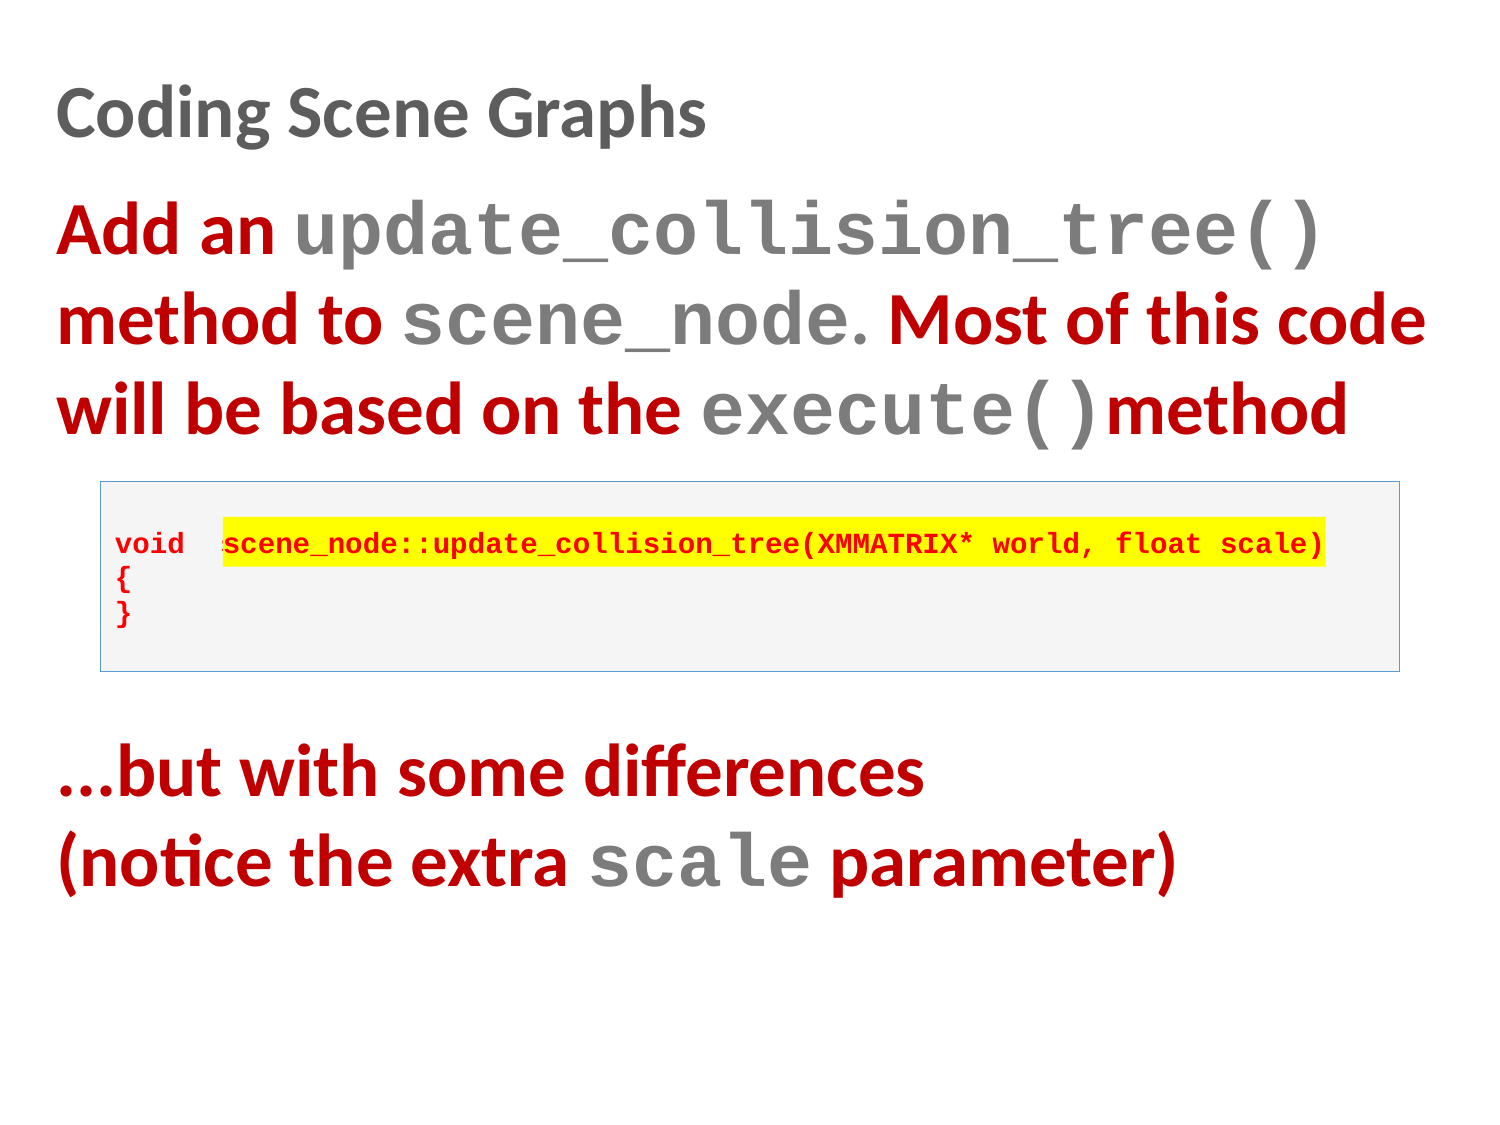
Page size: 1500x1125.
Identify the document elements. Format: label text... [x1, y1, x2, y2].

text_box Add an update_collision_tree() method to scene_node. Most of this code will be based on the execute()method [41, 171, 1500, 457]
text_box scene_node::update_collision_tree(XMMATRIX* world, float scale) [222, 516, 1326, 567]
text_box void scene_node::update_collision_tree(XMMATRIX* world, float scale) { } [100, 481, 1400, 672]
text_box Coding Scene Graphs [41, 55, 1270, 160]
text_box ...but with some differences (notice the extra scale parameter) [41, 713, 1500, 909]
